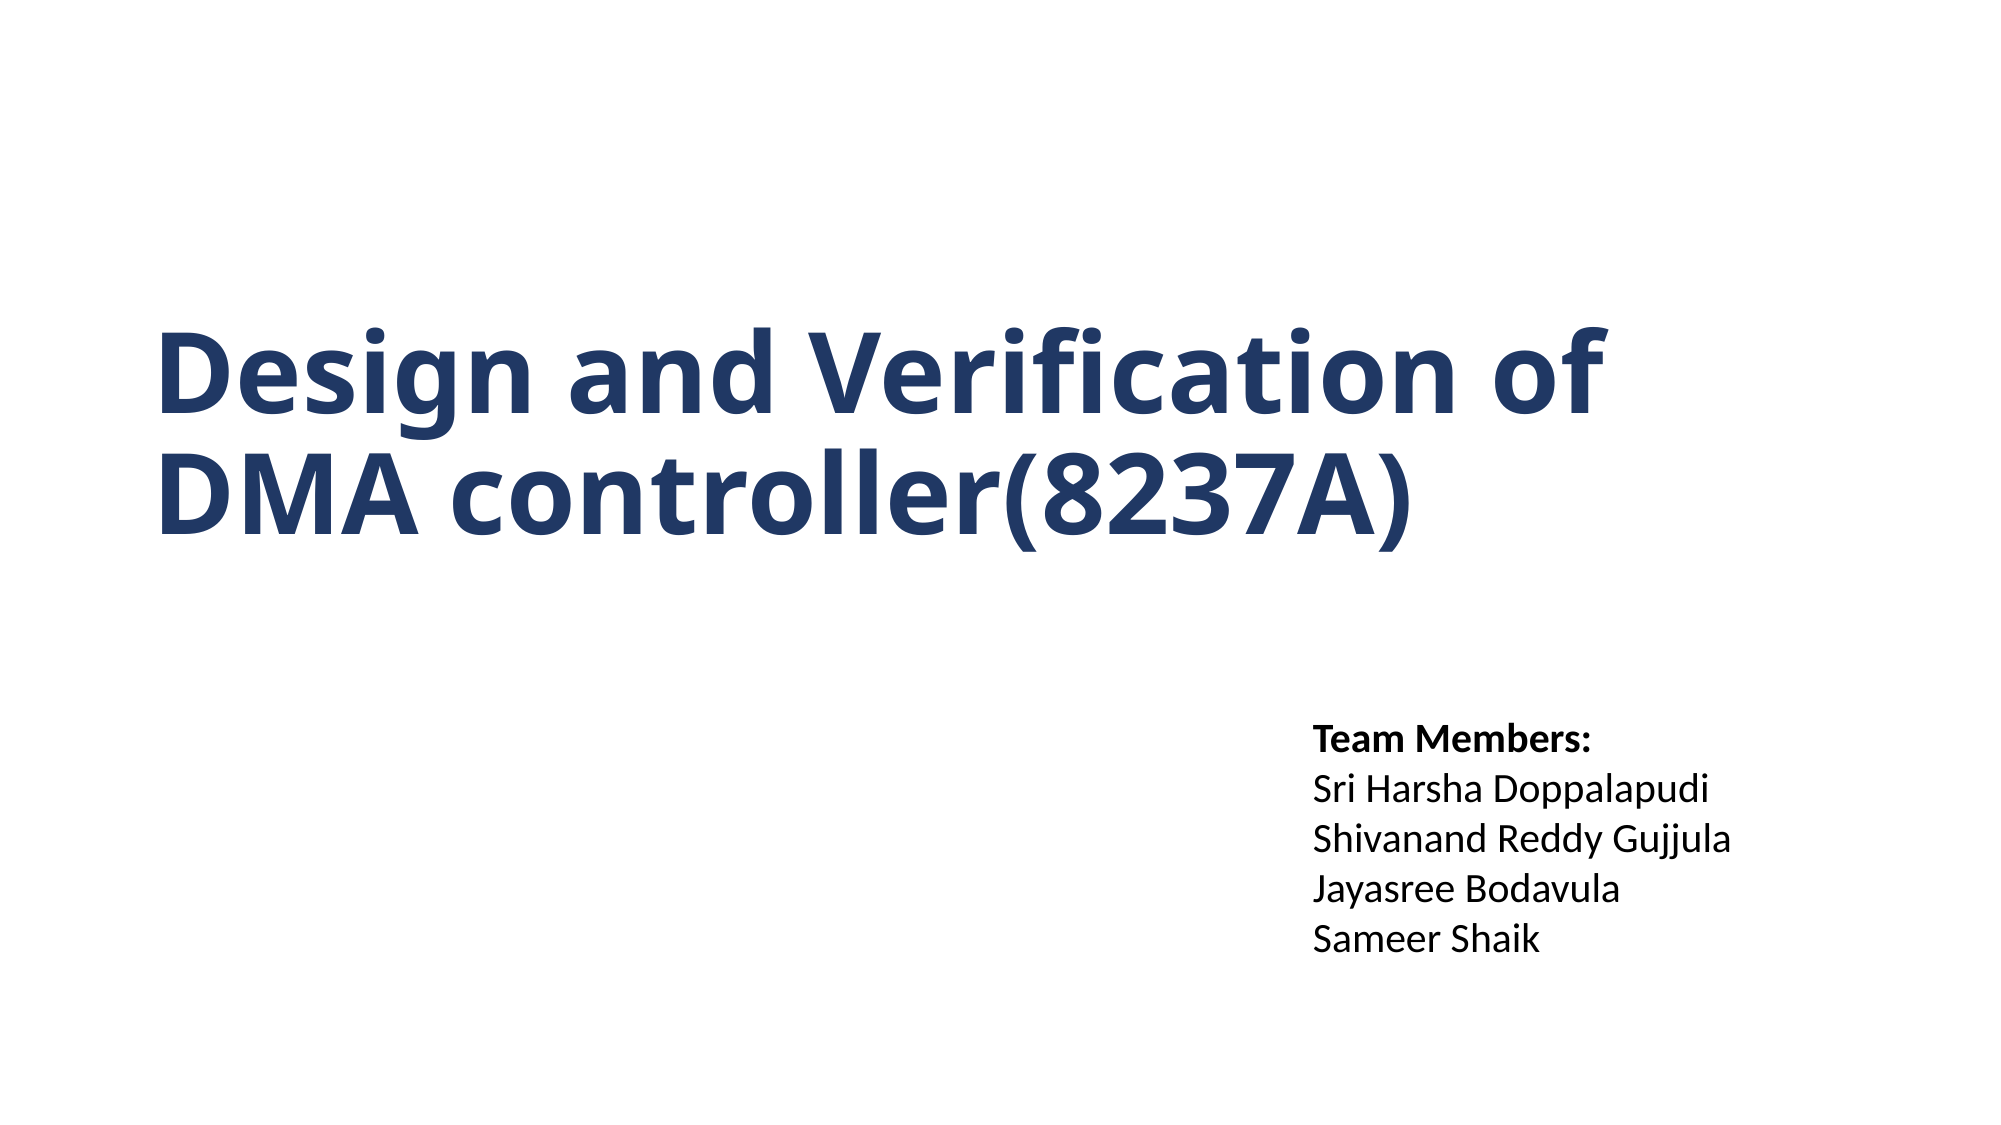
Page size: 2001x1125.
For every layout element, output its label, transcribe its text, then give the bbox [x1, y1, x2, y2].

text_box Team Members: Sri Harsha Doppalapudi Shivanand Reddy Gujjula Jayasree Bodavula Sameer Shaik [1298, 703, 1765, 969]
title Design and Verification of DMA controller(8237A) [137, 287, 1863, 588]
